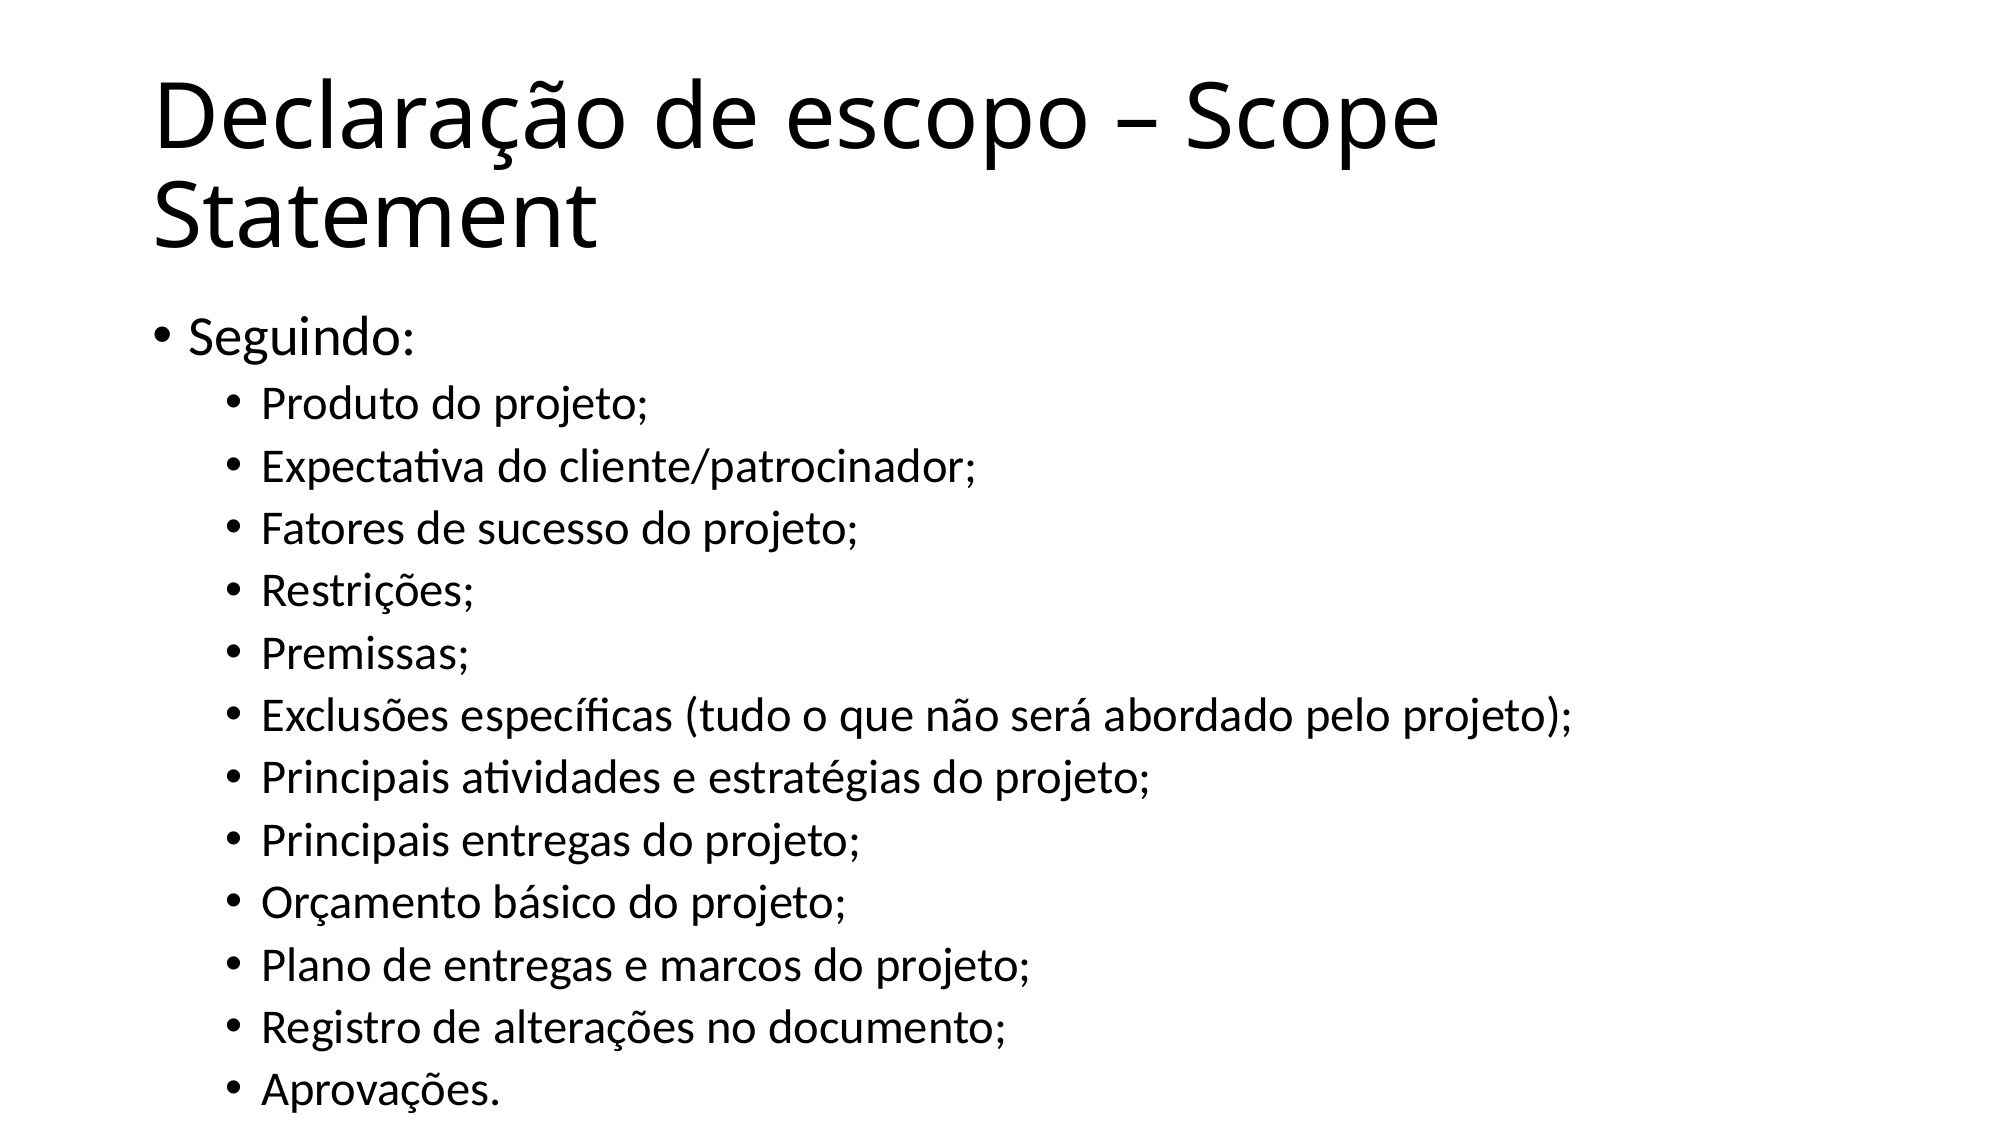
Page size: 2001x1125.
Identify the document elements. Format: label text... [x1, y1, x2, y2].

list Seguindo: Produto do projeto; Expectativa do cliente/patrocinador; Fatores de sucesso do projeto; Restrições; Premissas; Exclusões específicas (tudo o que não será abordado pelo projeto); Principais atividades e estratégias do projeto; Principais entregas do projeto; Orçamento básico do projeto; Plano de entregas e marcos do projeto; Registro de alterações no documento; Aprovações. [137, 299, 1863, 1125]
title Declaração de escopo – Scope Statement [137, 59, 1863, 278]
